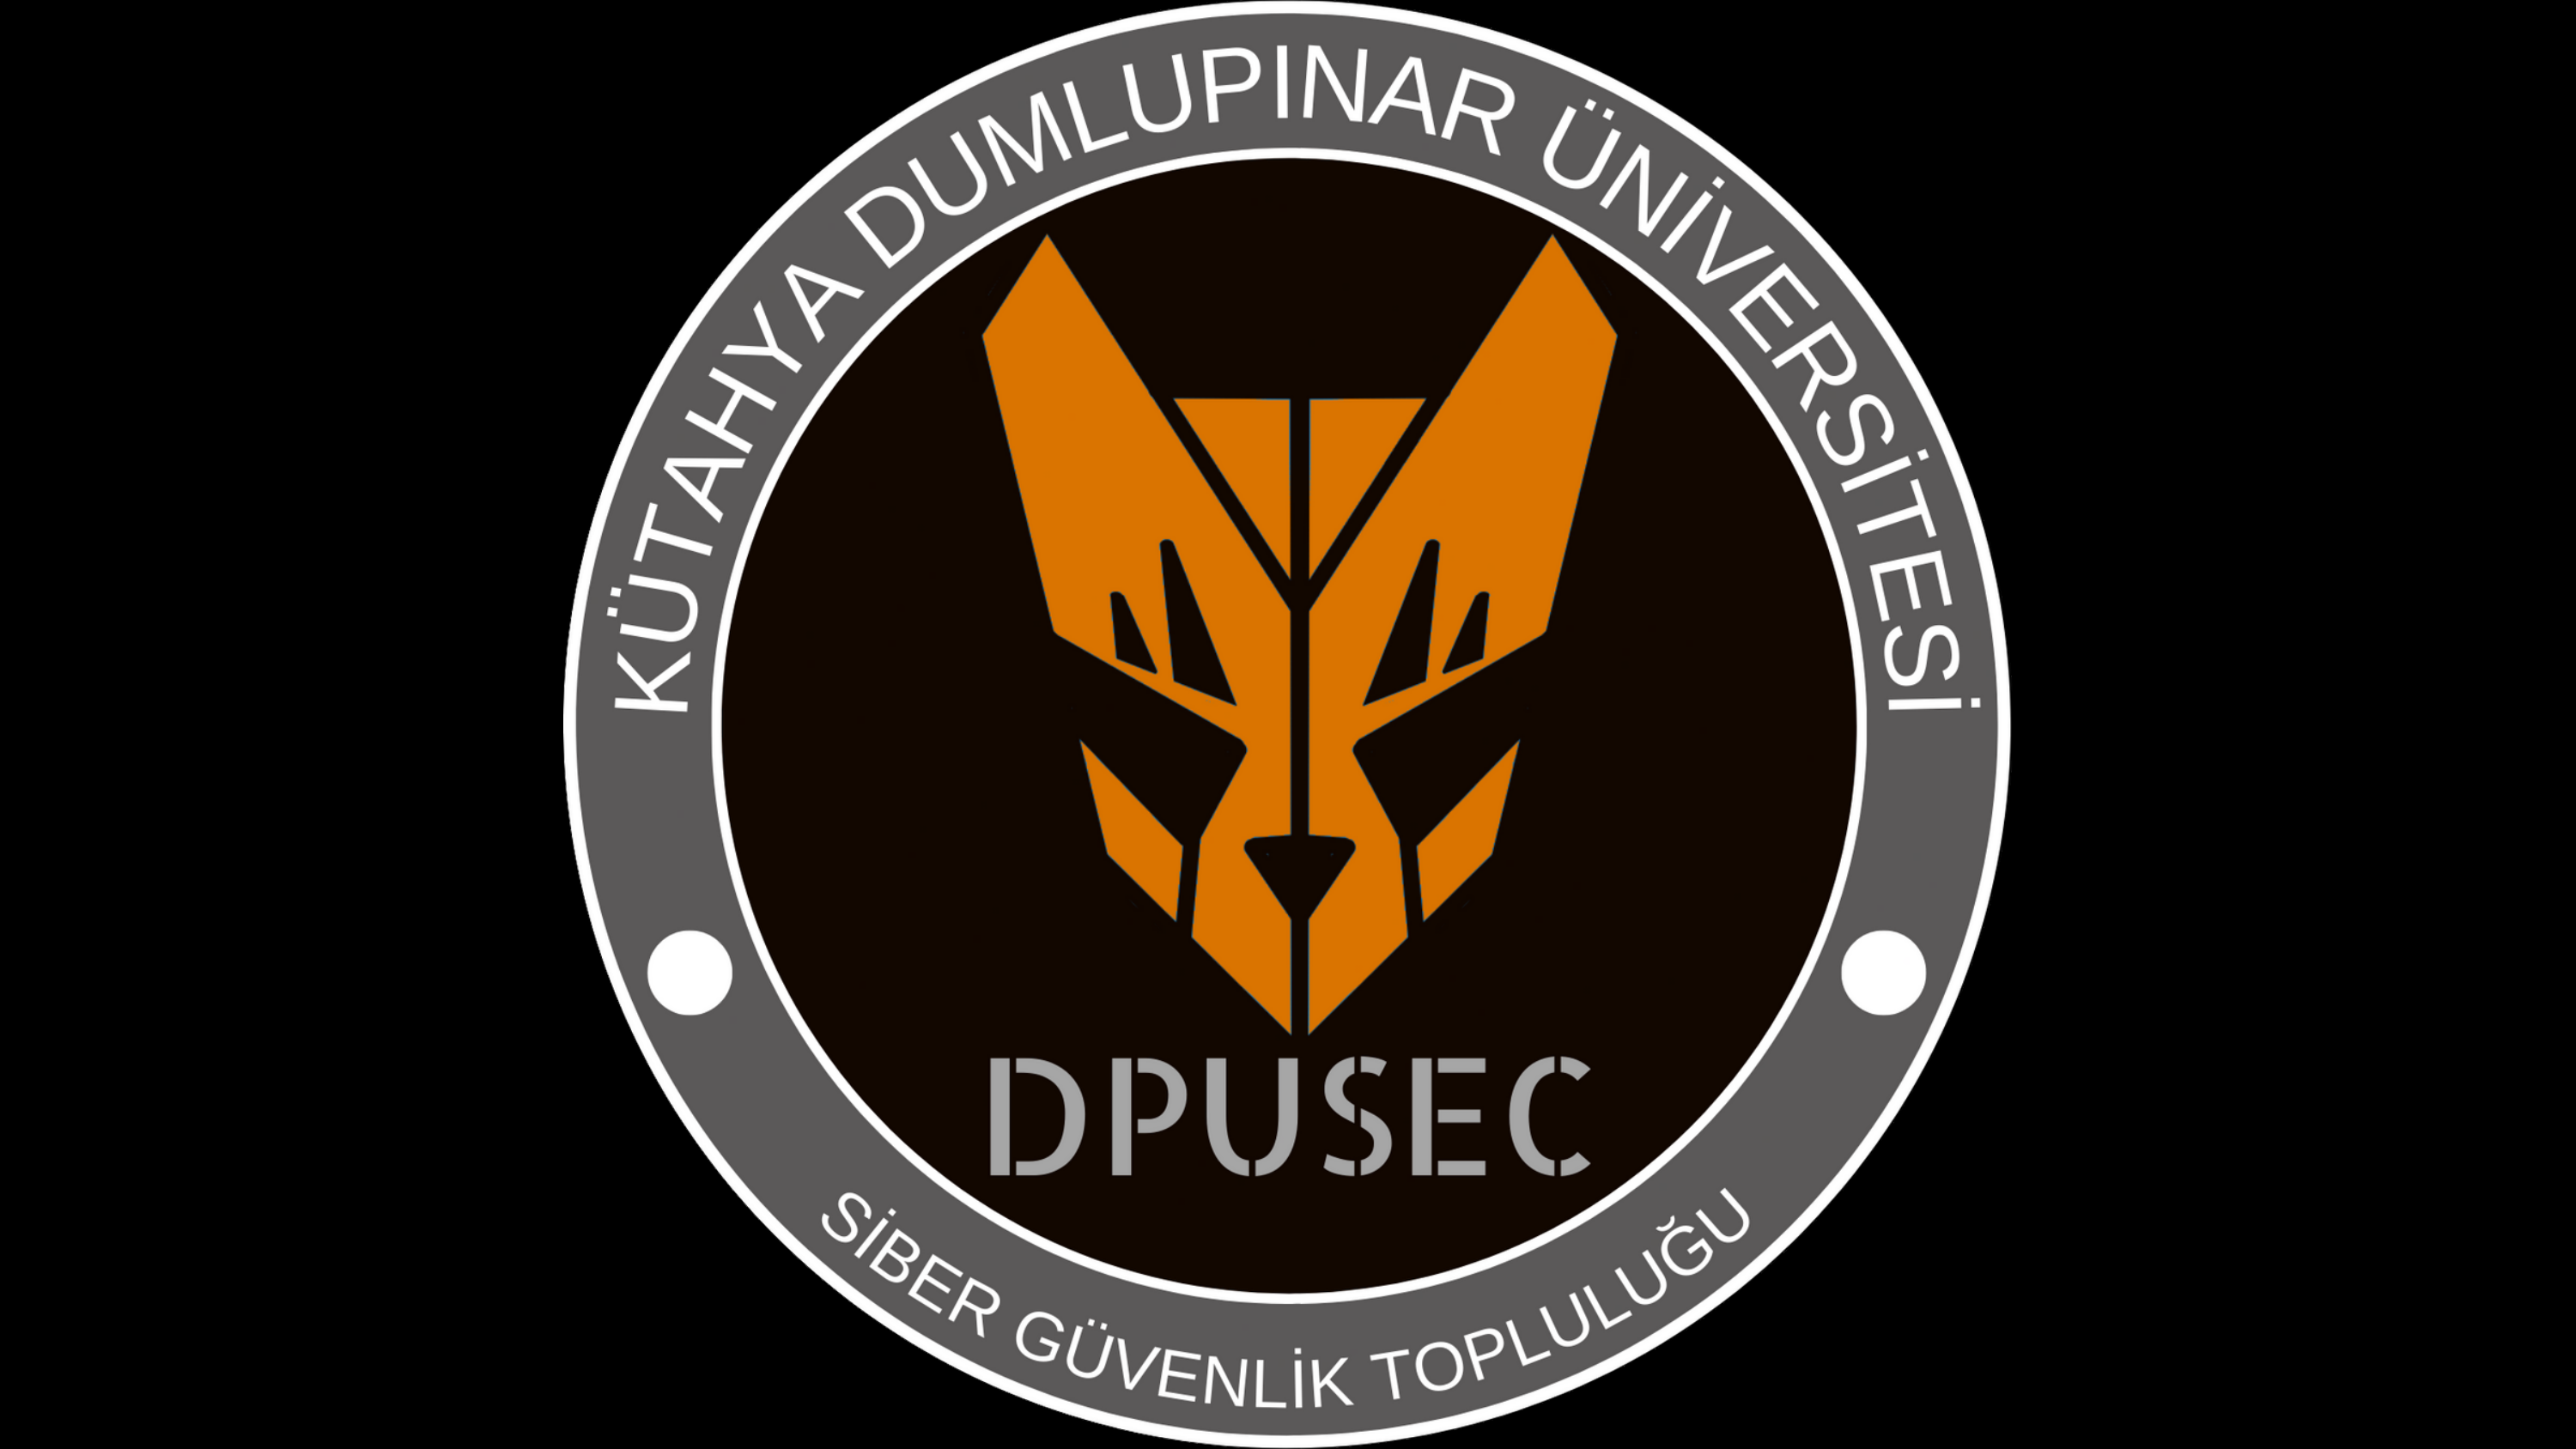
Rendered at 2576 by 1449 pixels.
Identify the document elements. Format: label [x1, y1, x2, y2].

picture [563, 0, 2013, 1449]
